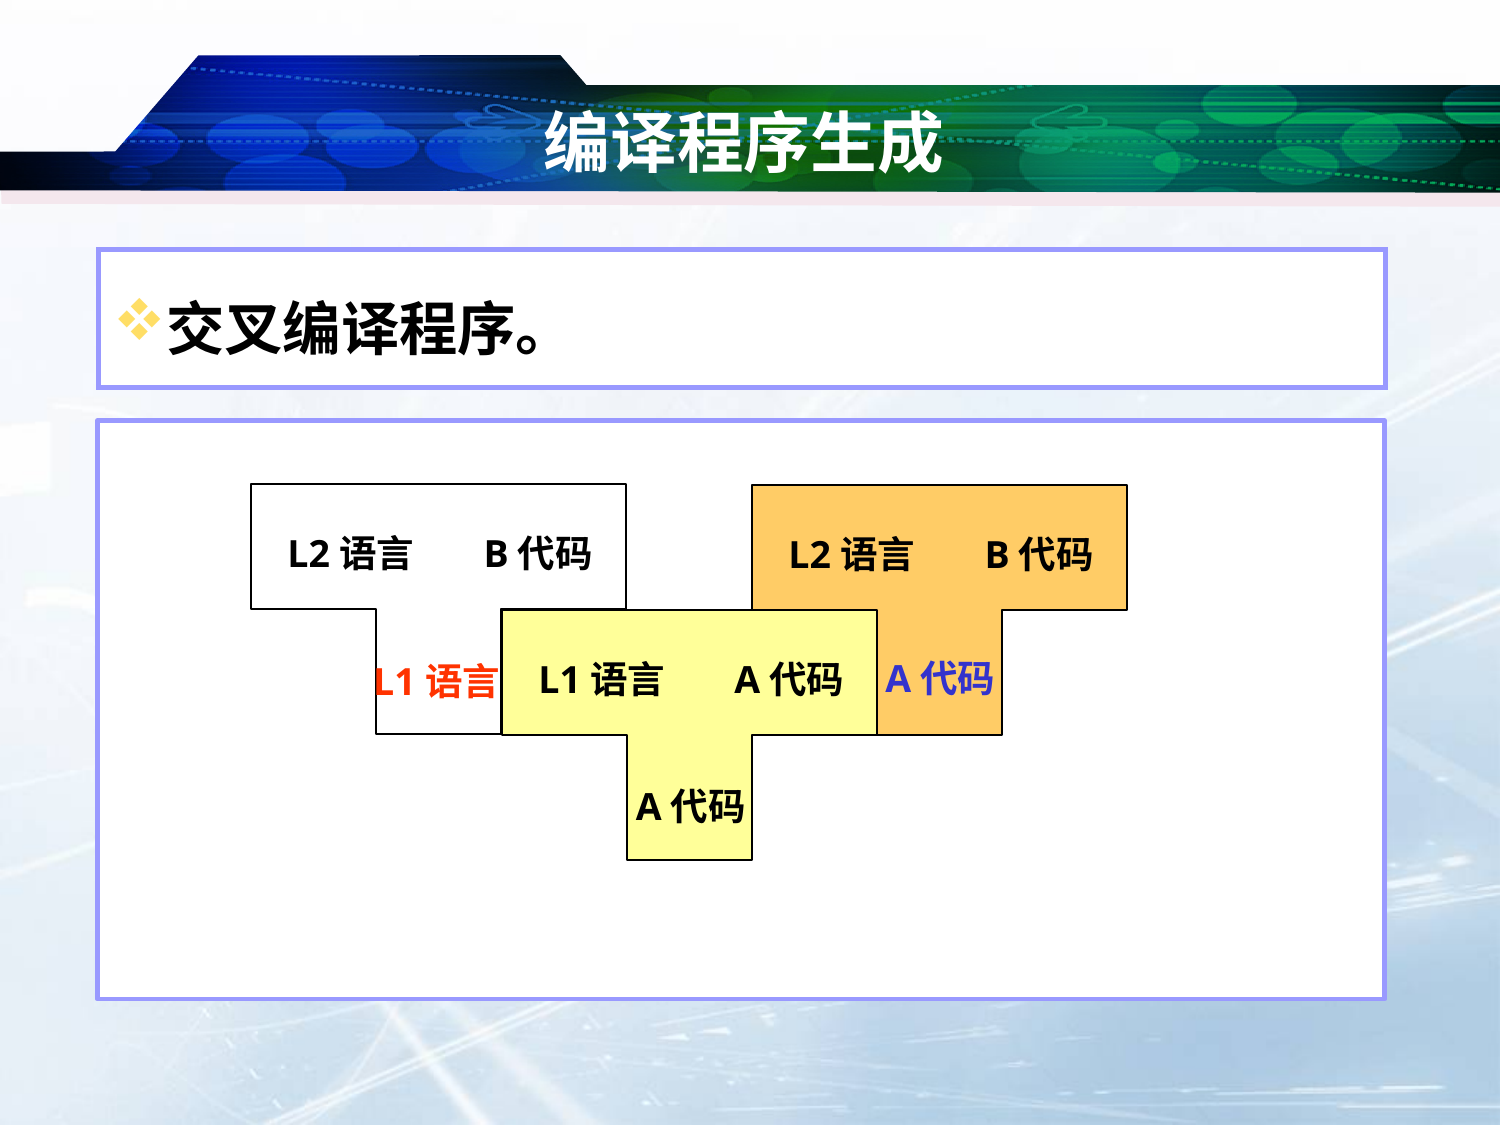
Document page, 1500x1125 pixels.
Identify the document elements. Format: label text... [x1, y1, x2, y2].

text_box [250, 483, 626, 735]
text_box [501, 609, 877, 860]
text_box [97, 420, 1385, 1000]
list 交叉编译程序。 [98, 249, 1386, 388]
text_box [751, 484, 1127, 735]
title 编译程序生成 [99, 94, 1388, 188]
picture [0, 0, 1500, 1125]
